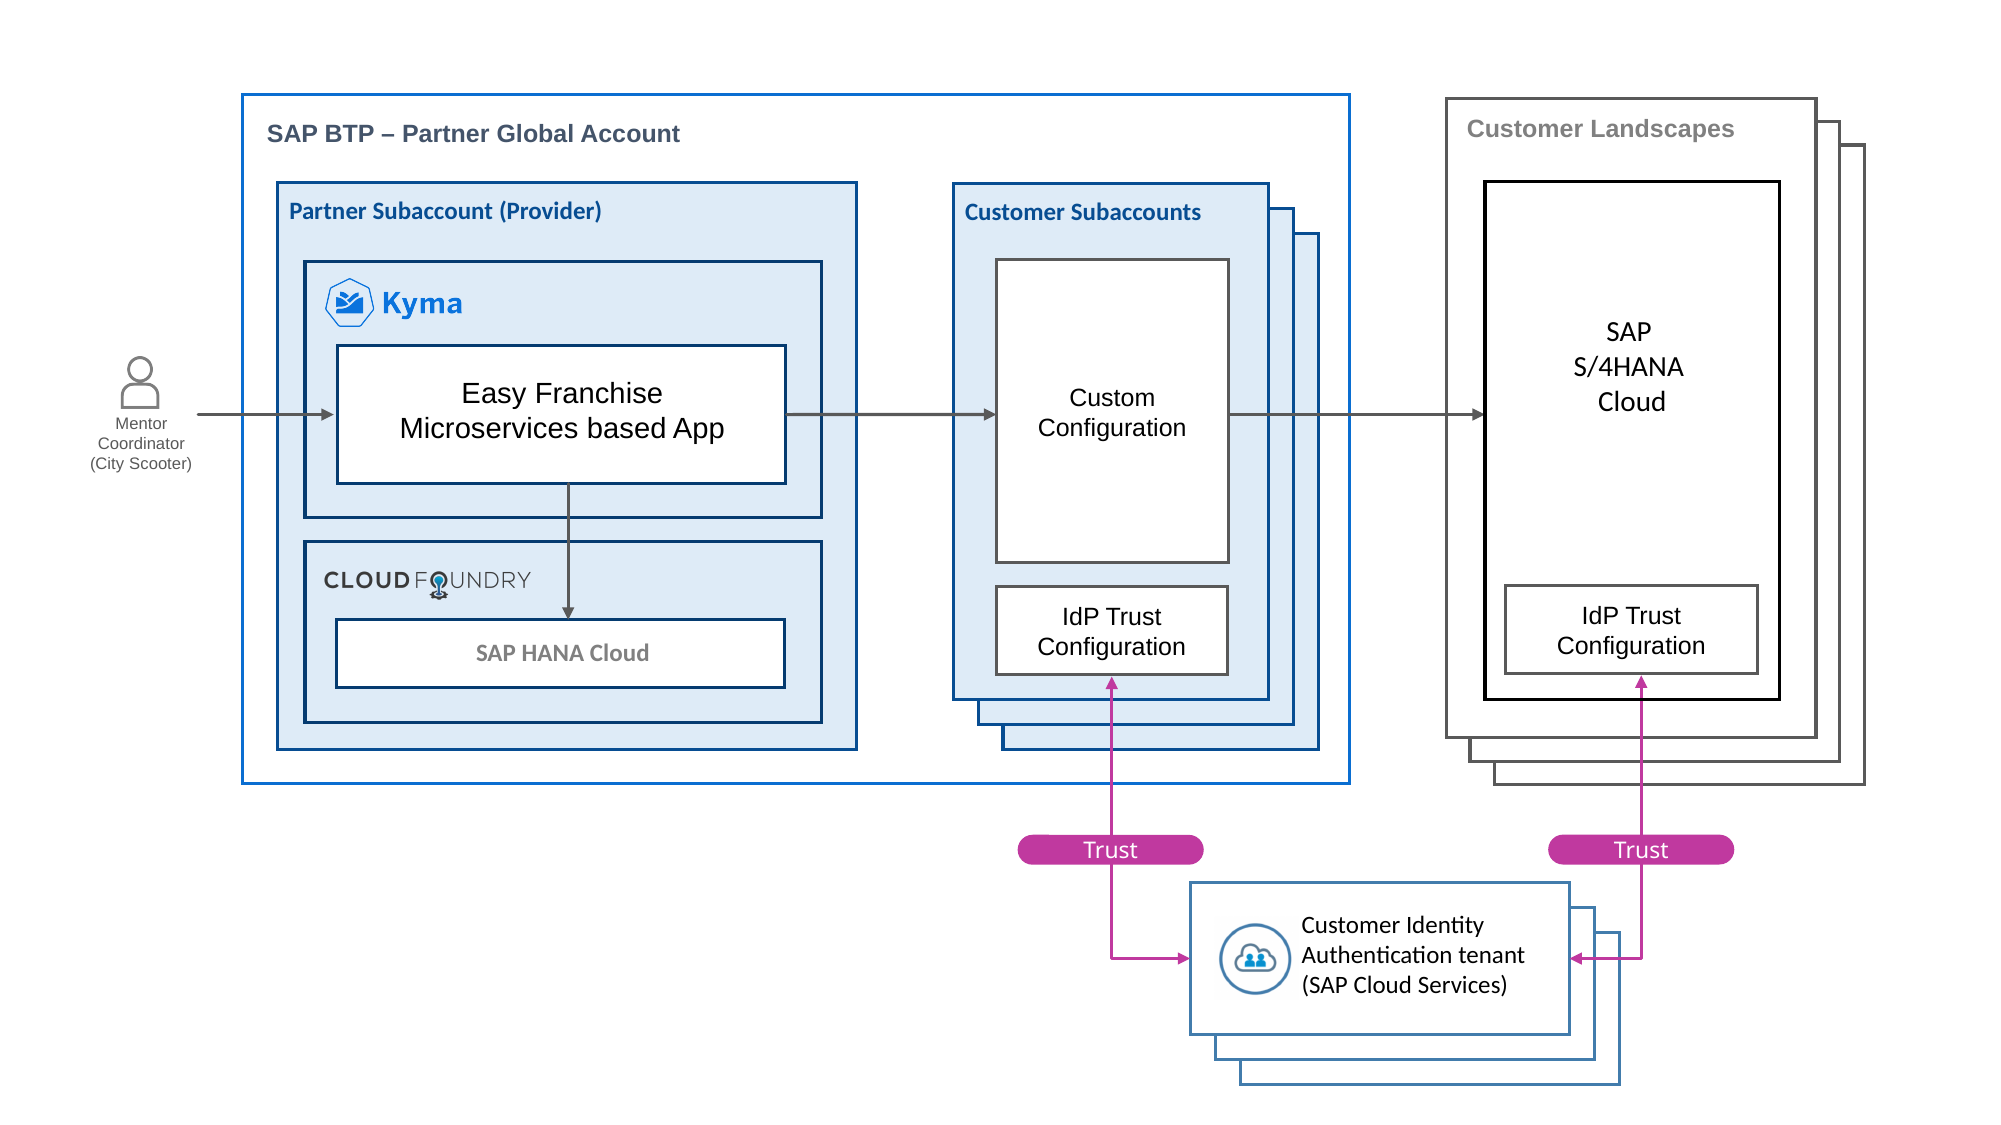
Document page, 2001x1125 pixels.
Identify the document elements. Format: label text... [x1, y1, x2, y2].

text_box [336, 344, 787, 485]
text_box [1239, 960, 1621, 1086]
picture [325, 278, 462, 327]
text_box Custom Configuration [996, 258, 1229, 563]
text_box Trust [1191, 834, 1205, 866]
text_box [1189, 881, 1570, 1036]
text_box [1643, 144, 1865, 786]
text_box Mentor Coordinator (City Scooter) [76, 416, 206, 470]
text_box [241, 94, 1351, 413]
text_box Trust [1642, 833, 1736, 866]
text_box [1111, 676, 1191, 959]
text_box [1469, 738, 1569, 762]
text_box [1643, 121, 1841, 762]
picture [1214, 916, 1299, 1000]
text_box Trust [1547, 833, 1569, 866]
text_box SAP BTP – Partner Global Account [252, 110, 737, 156]
picture [324, 571, 531, 600]
text_box IdP Trust Configuration [995, 586, 1229, 675]
picture [114, 356, 166, 416]
text_box SAP HANA Cloud [461, 628, 666, 674]
text_box [1494, 762, 1569, 786]
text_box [1569, 675, 1642, 959]
text_box Customer Identity Authentication tenant (SAP Cloud Services) [1286, 901, 1547, 1007]
text_box [336, 619, 785, 689]
text_box Easy Franchise Microservices based App [338, 367, 787, 452]
text_box [304, 260, 822, 518]
text_box [1445, 98, 1817, 738]
text_box Trust [1016, 833, 1111, 866]
text_box [1214, 960, 1596, 1061]
text_box Customer Landscapes [1452, 105, 1751, 151]
text_box [1484, 181, 1780, 701]
text_box [304, 541, 822, 723]
text_box [241, 416, 1351, 785]
